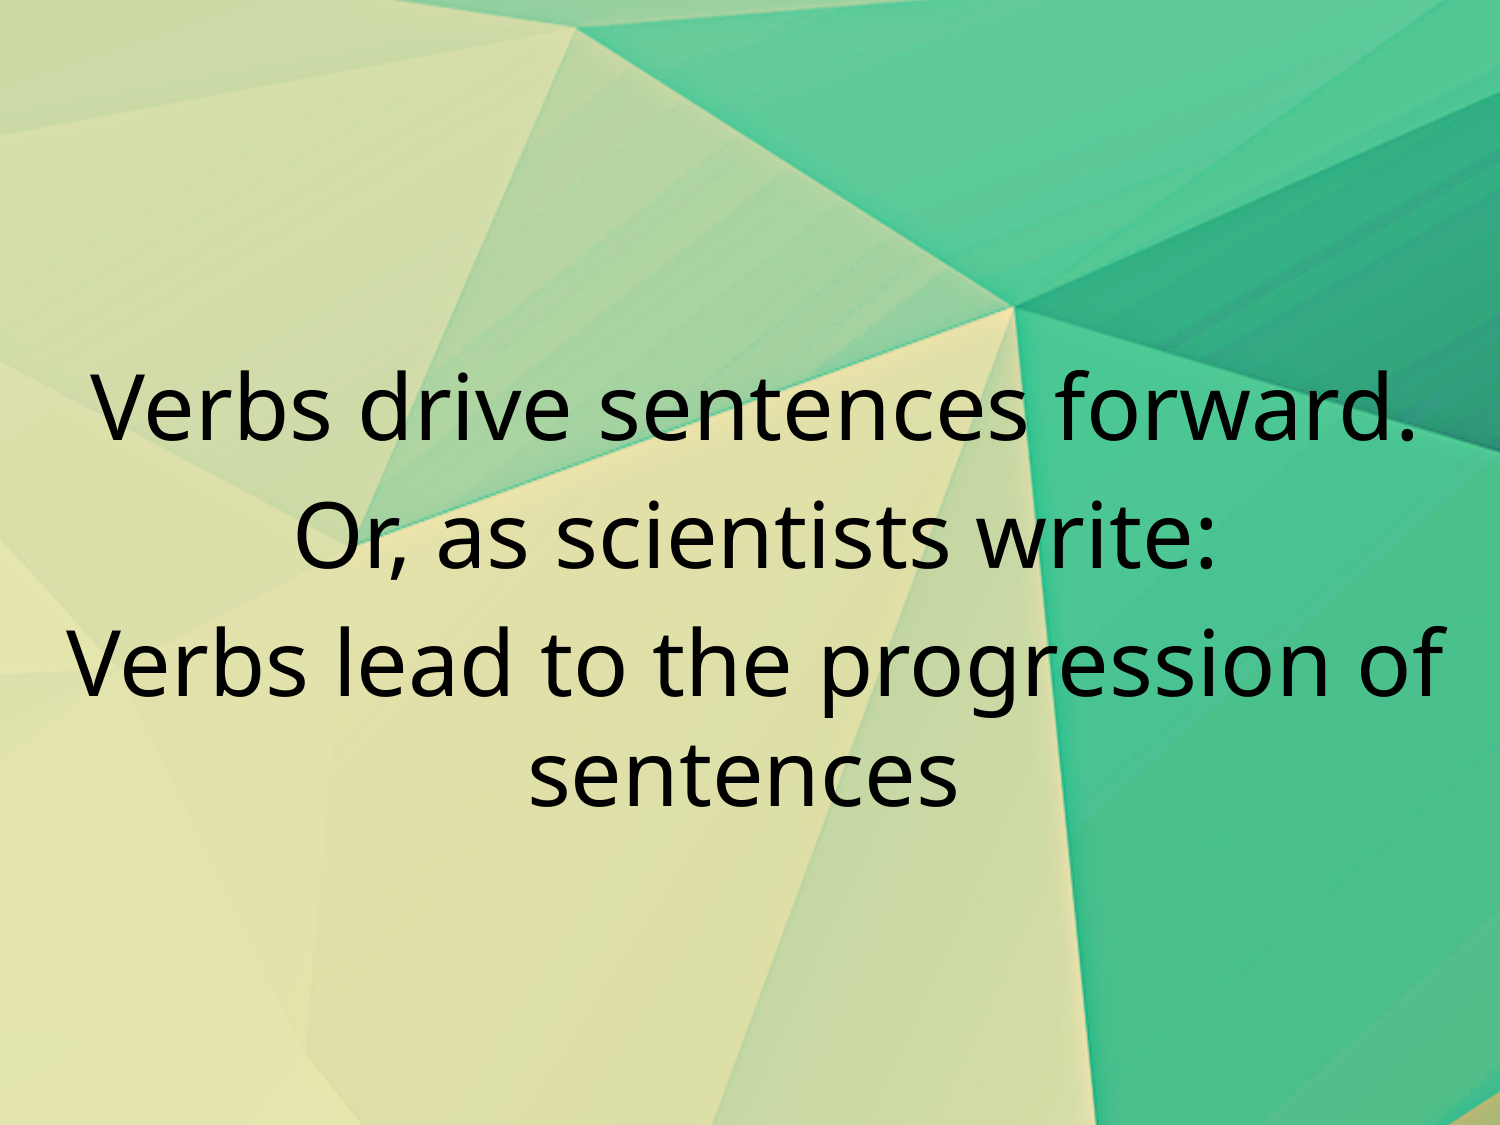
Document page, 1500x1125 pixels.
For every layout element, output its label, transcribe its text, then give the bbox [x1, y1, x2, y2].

picture [0, 0, 1500, 1125]
text_box Verbs drive sentences forward. Or, as scientists write: Verbs lead to the progression of sentences [42, 48, 1470, 1125]
